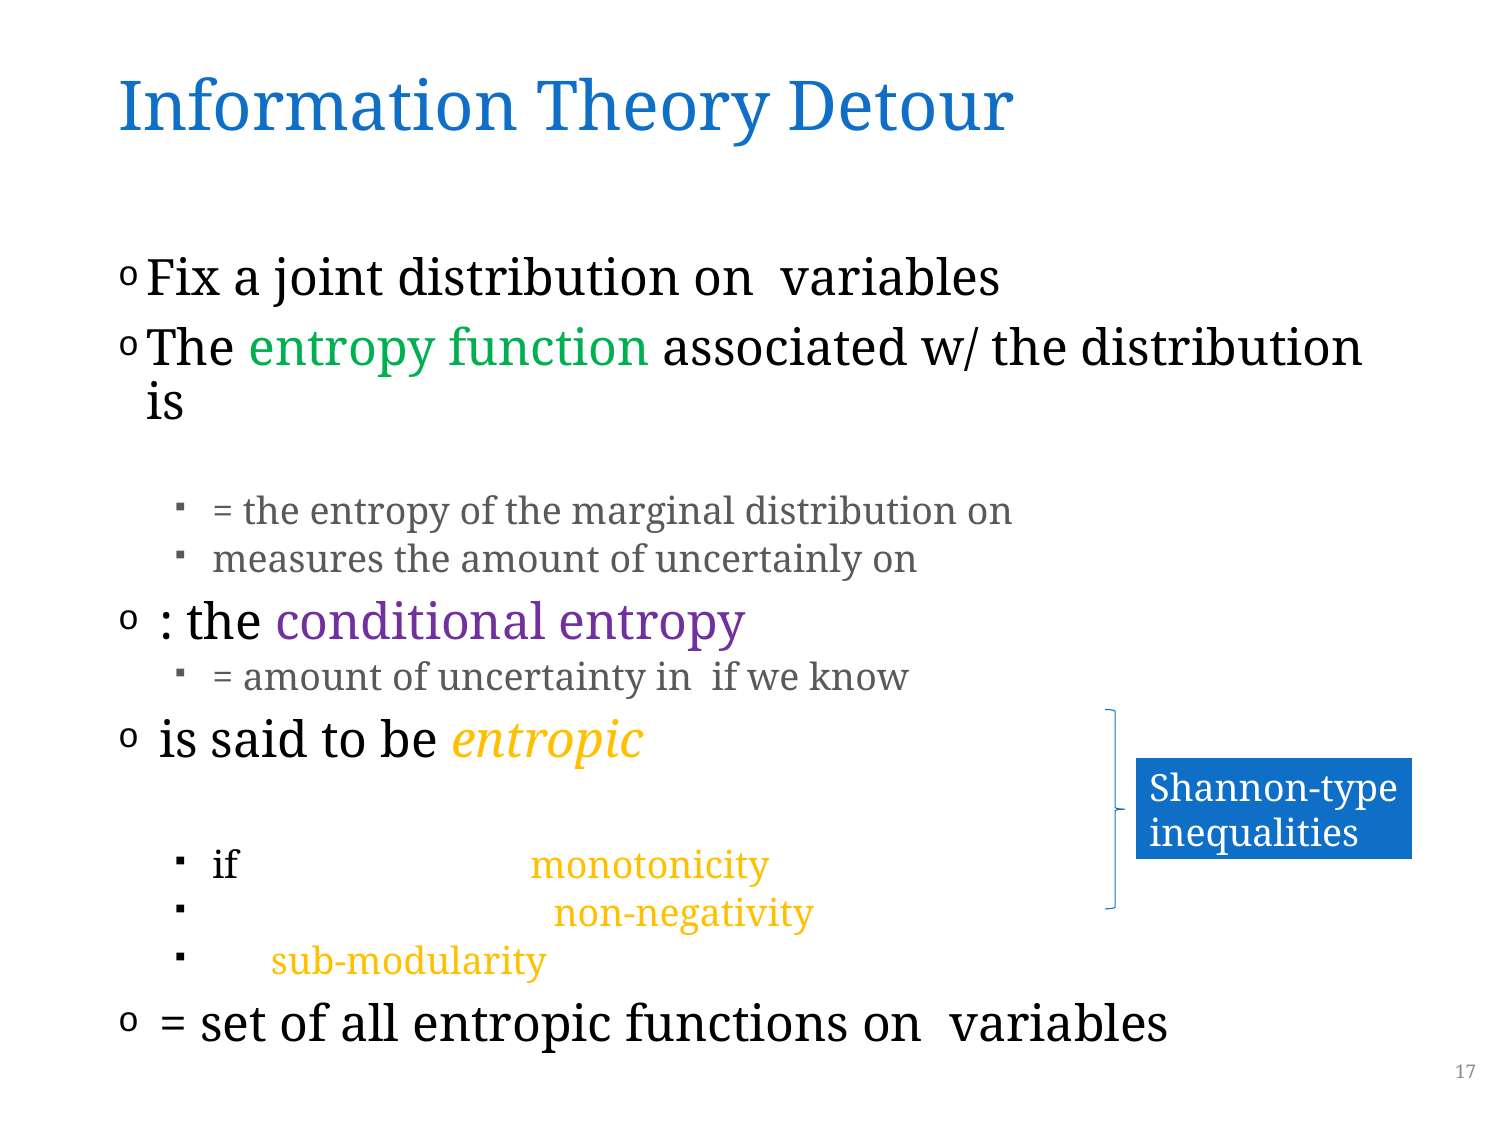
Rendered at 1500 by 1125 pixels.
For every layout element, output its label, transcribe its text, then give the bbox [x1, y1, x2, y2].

slide_number 17 [1059, 1042, 1492, 1103]
text_box [1105, 708, 1125, 910]
title Information Theory Detour [103, 0, 1397, 218]
text_box Shannon-type inequalities [1133, 755, 1415, 862]
